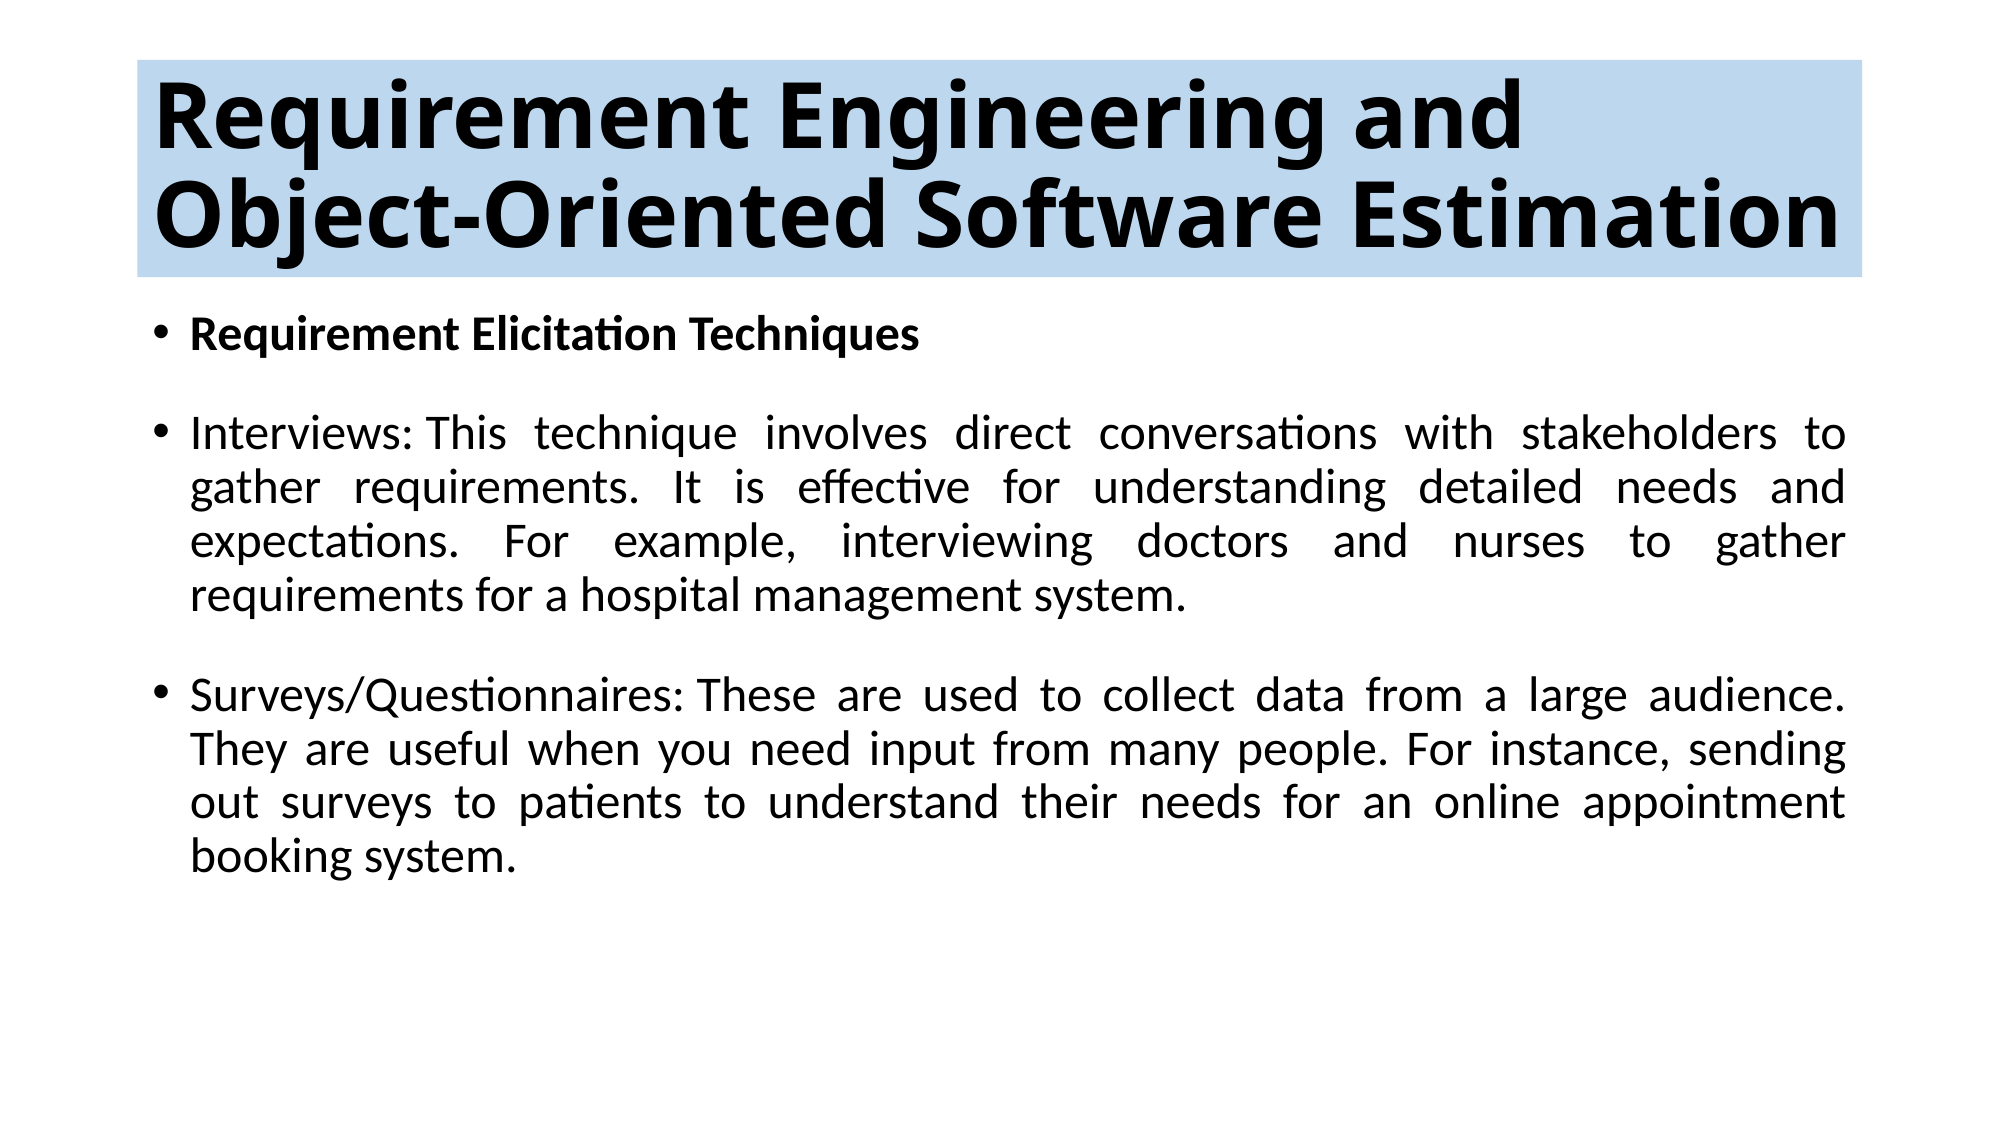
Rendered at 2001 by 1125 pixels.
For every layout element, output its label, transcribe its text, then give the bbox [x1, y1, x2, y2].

list Requirement Elicitation Techniques Interviews: This technique involves direct conversations with stakeholders to gather requirements. It is effective for understanding detailed needs and expectations. For example, interviewing doctors and nurses to gather requirements for a hospital management system. Surveys/Questionnaires: These are used to collect data from a large audience. They are useful when you need input from many people. For instance, sending out surveys to patients to understand their needs for an online appointment booking system. [137, 299, 1863, 1014]
title Requirement Engineering and Object-Oriented Software Estimation [137, 59, 1863, 278]
